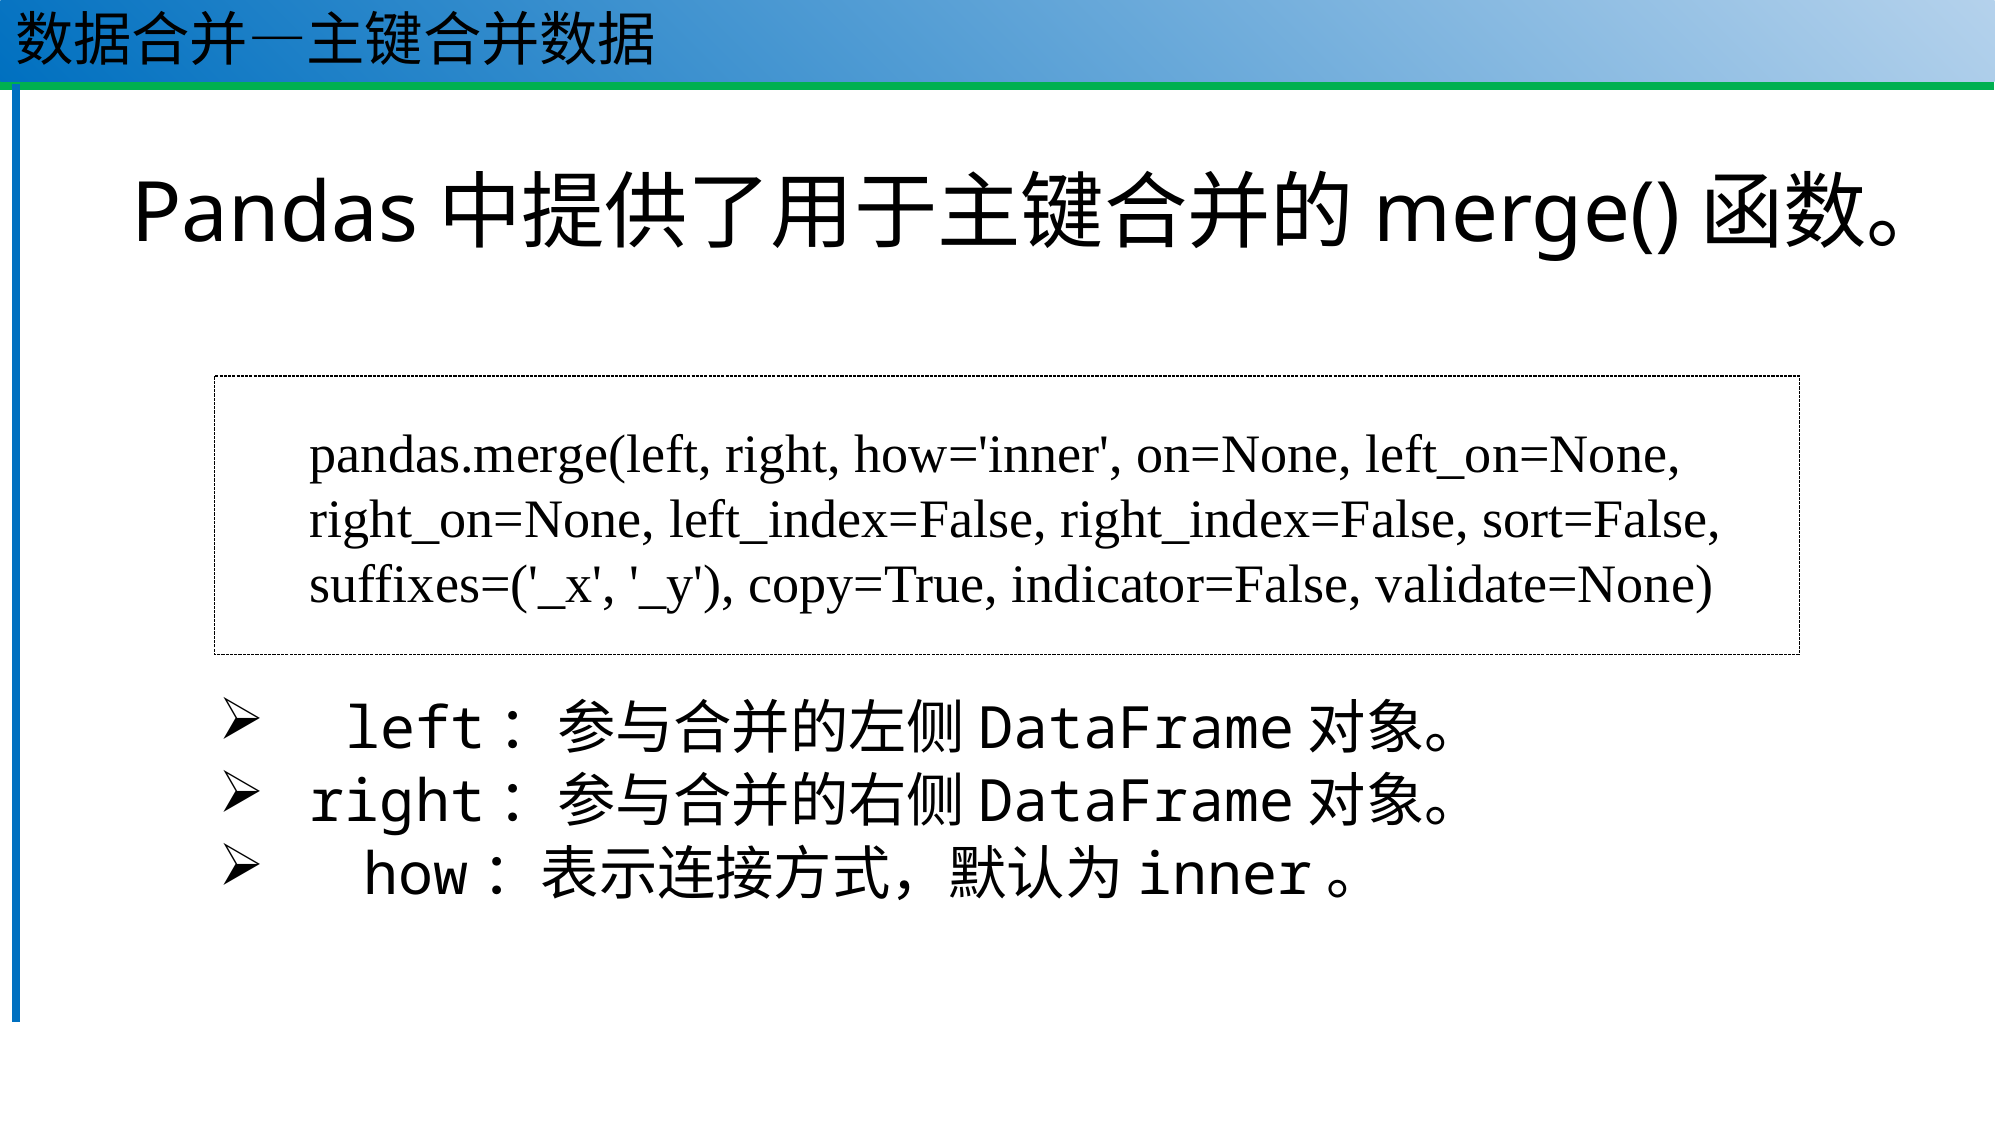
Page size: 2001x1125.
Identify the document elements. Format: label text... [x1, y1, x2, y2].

title 数据合并—主键合并数据 [0, 0, 1995, 82]
text_box left：参与合并的左侧DataFrame对象。 right：参与合并的右侧DataFrame对象。 how：表示连接方式，默认为inner。 [203, 680, 1789, 914]
text_box Pandas中提供了用于主键合并的merge()函数。 [116, 130, 1921, 266]
text_box [214, 375, 1800, 655]
